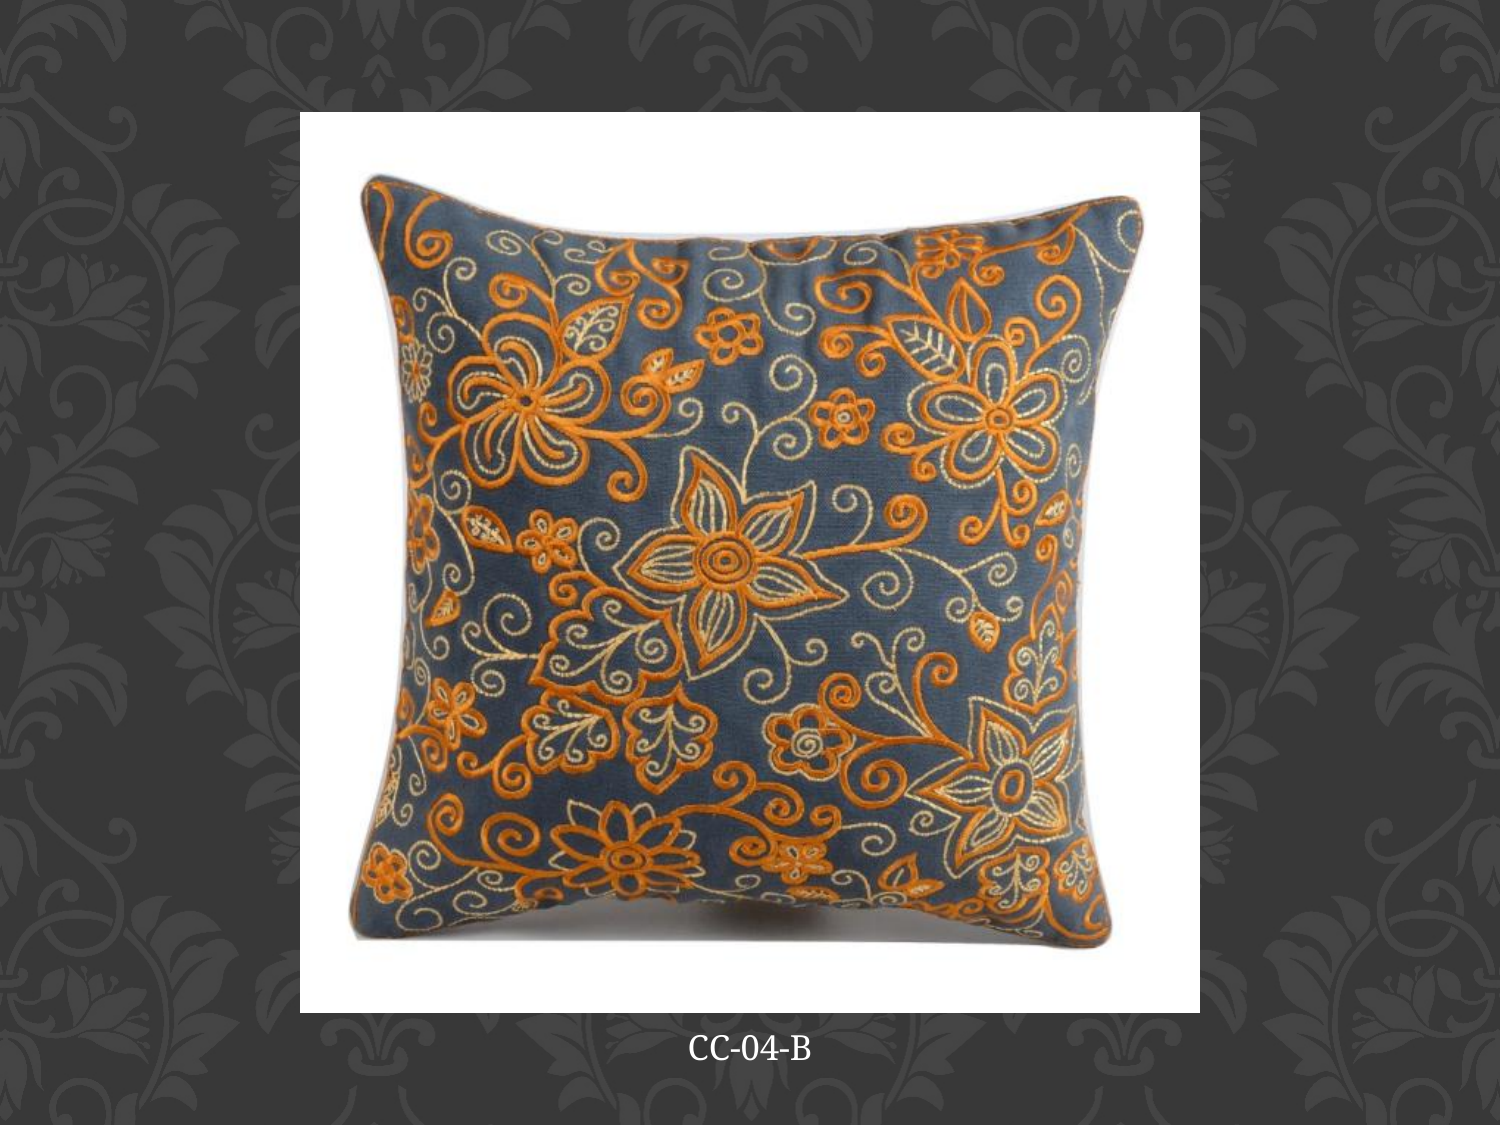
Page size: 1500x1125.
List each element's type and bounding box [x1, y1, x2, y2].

text_box [299, 112, 1201, 1076]
